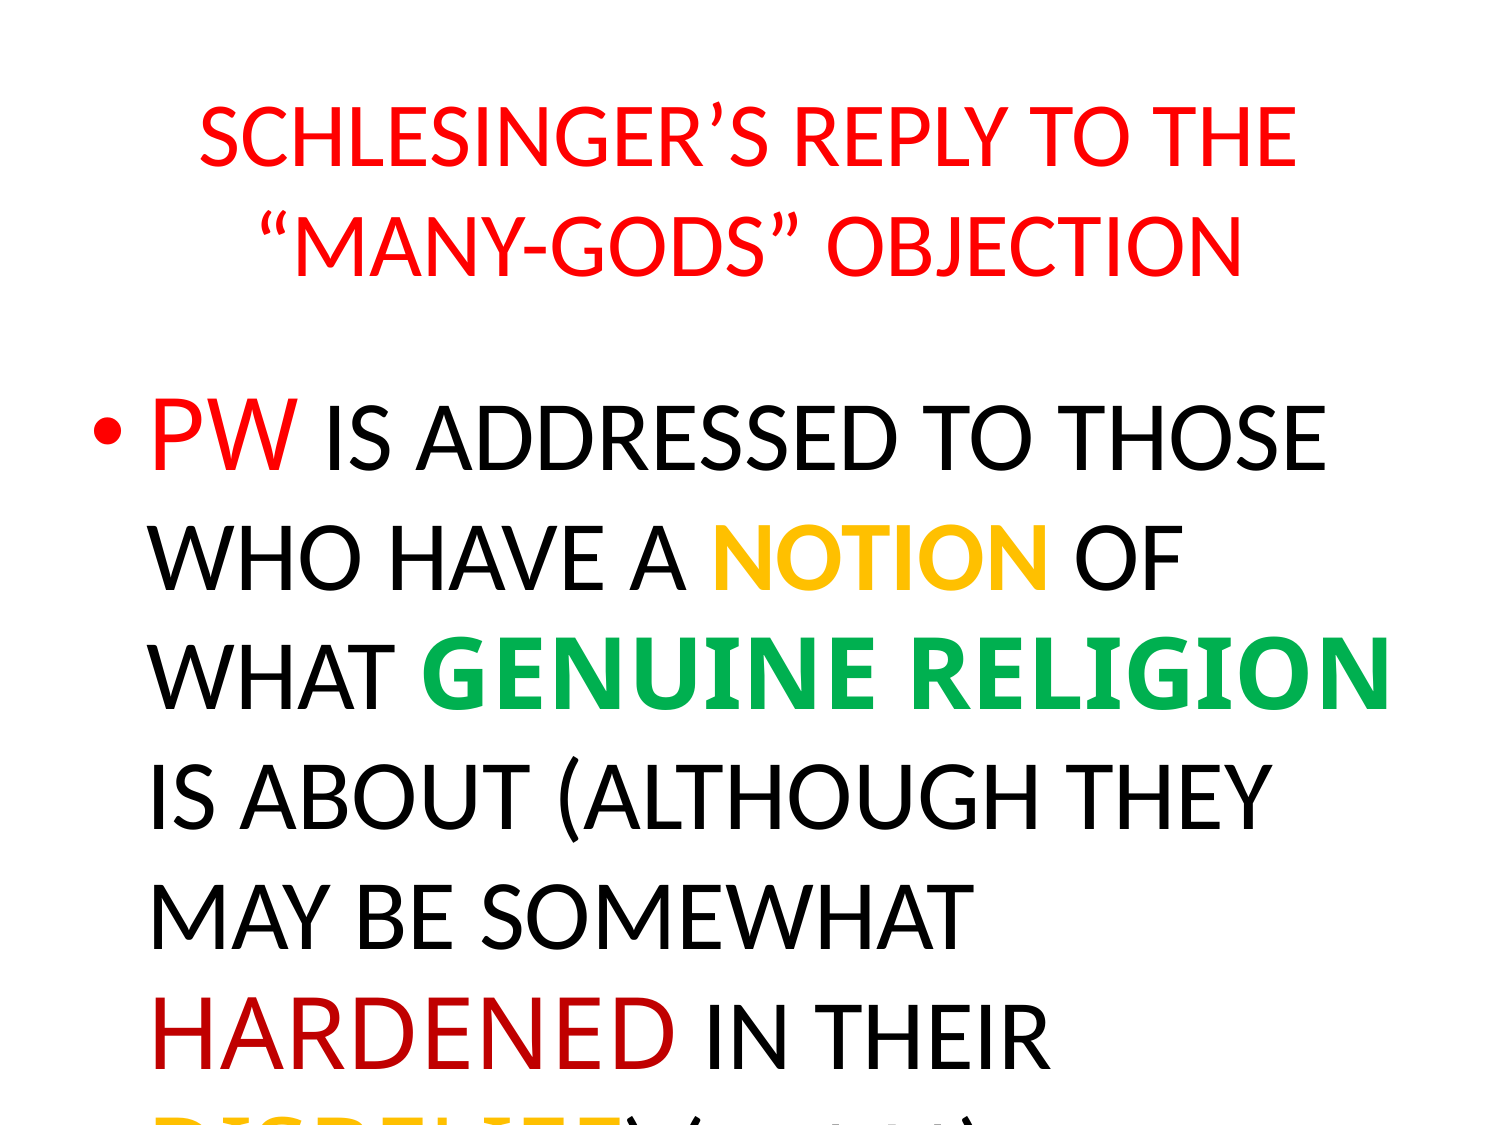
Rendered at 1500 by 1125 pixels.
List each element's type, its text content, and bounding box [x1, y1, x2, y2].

title SCHLESINGER’S REPLY TO THE “MANY-GODS” OBJECTION [75, 45, 1425, 325]
list PW IS ADDRESSED TO THOSE WHO HAVE A NOTION OF WHAT GENUINE RELIGION IS ABOUT (ALTHOUGH THEY MAY BE SOMEWHAT HARDENED IN THEIR DISBELIEF) (p. 141) [75, 362, 1425, 1005]
